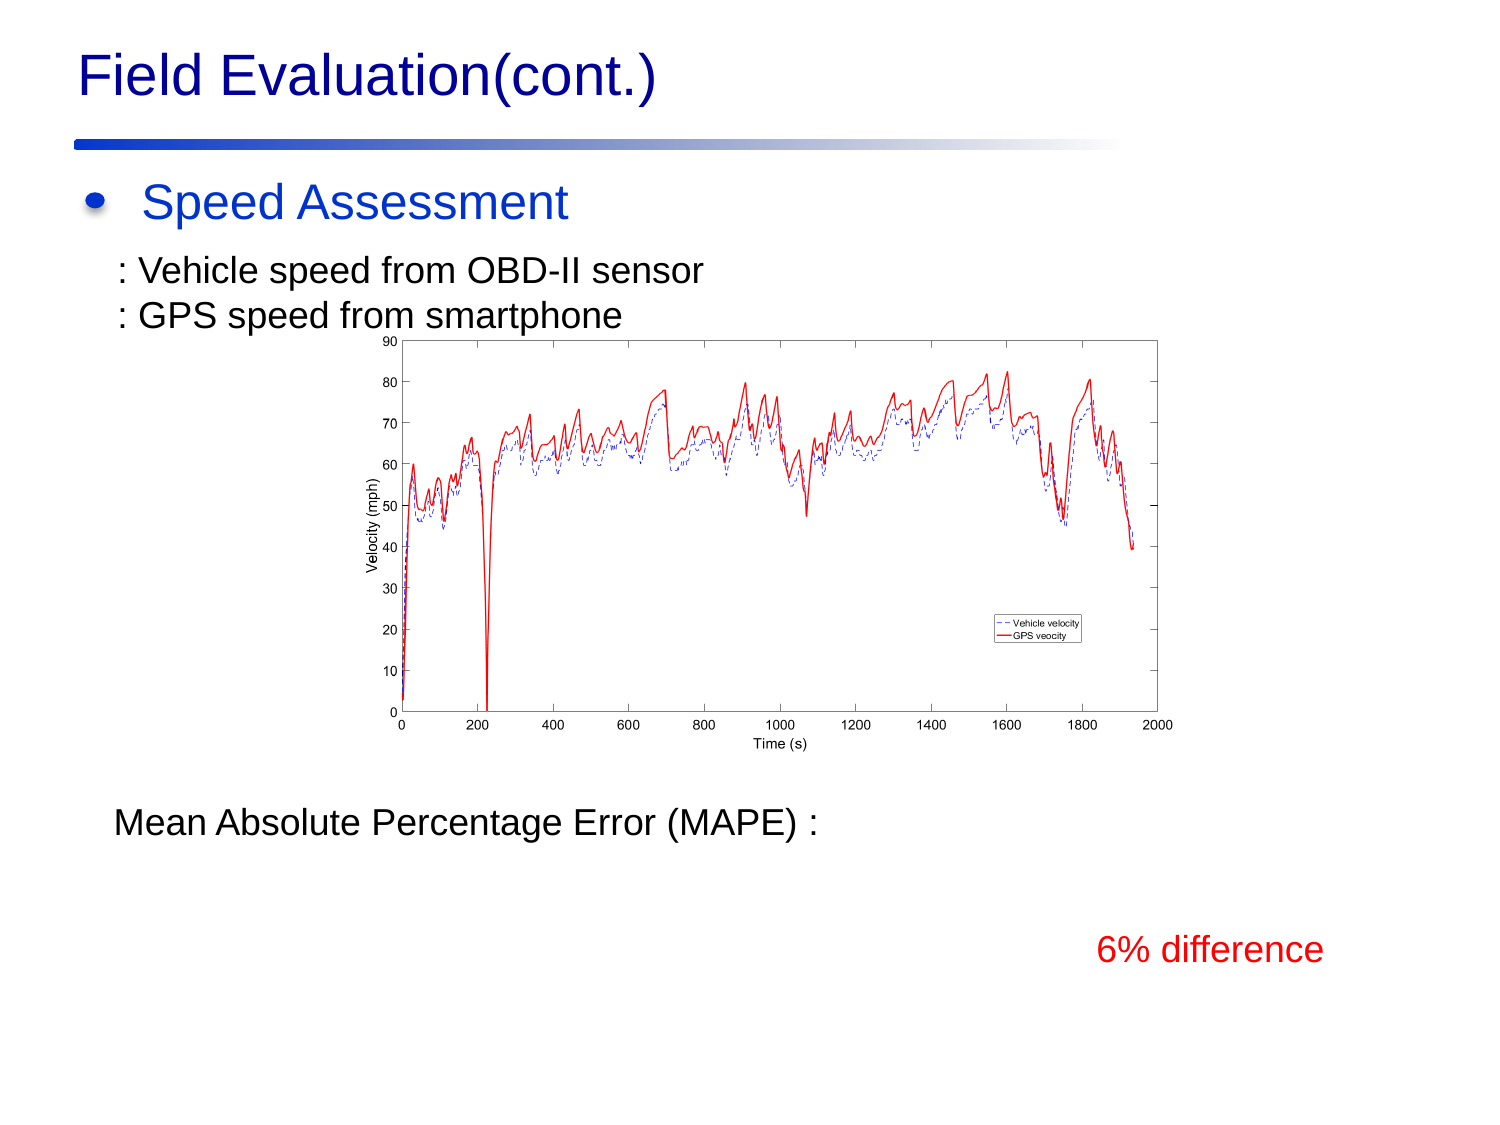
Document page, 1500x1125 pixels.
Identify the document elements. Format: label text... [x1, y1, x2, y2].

picture [274, 306, 1251, 761]
text_box Field Evaluation(cont.) [62, 29, 1463, 114]
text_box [87, 162, 1377, 239]
text_box [74, 139, 1125, 150]
text_box 6% difference [1081, 918, 1419, 978]
text_box Mean Absolute Percentage Error (MAPE) : [98, 791, 1399, 851]
